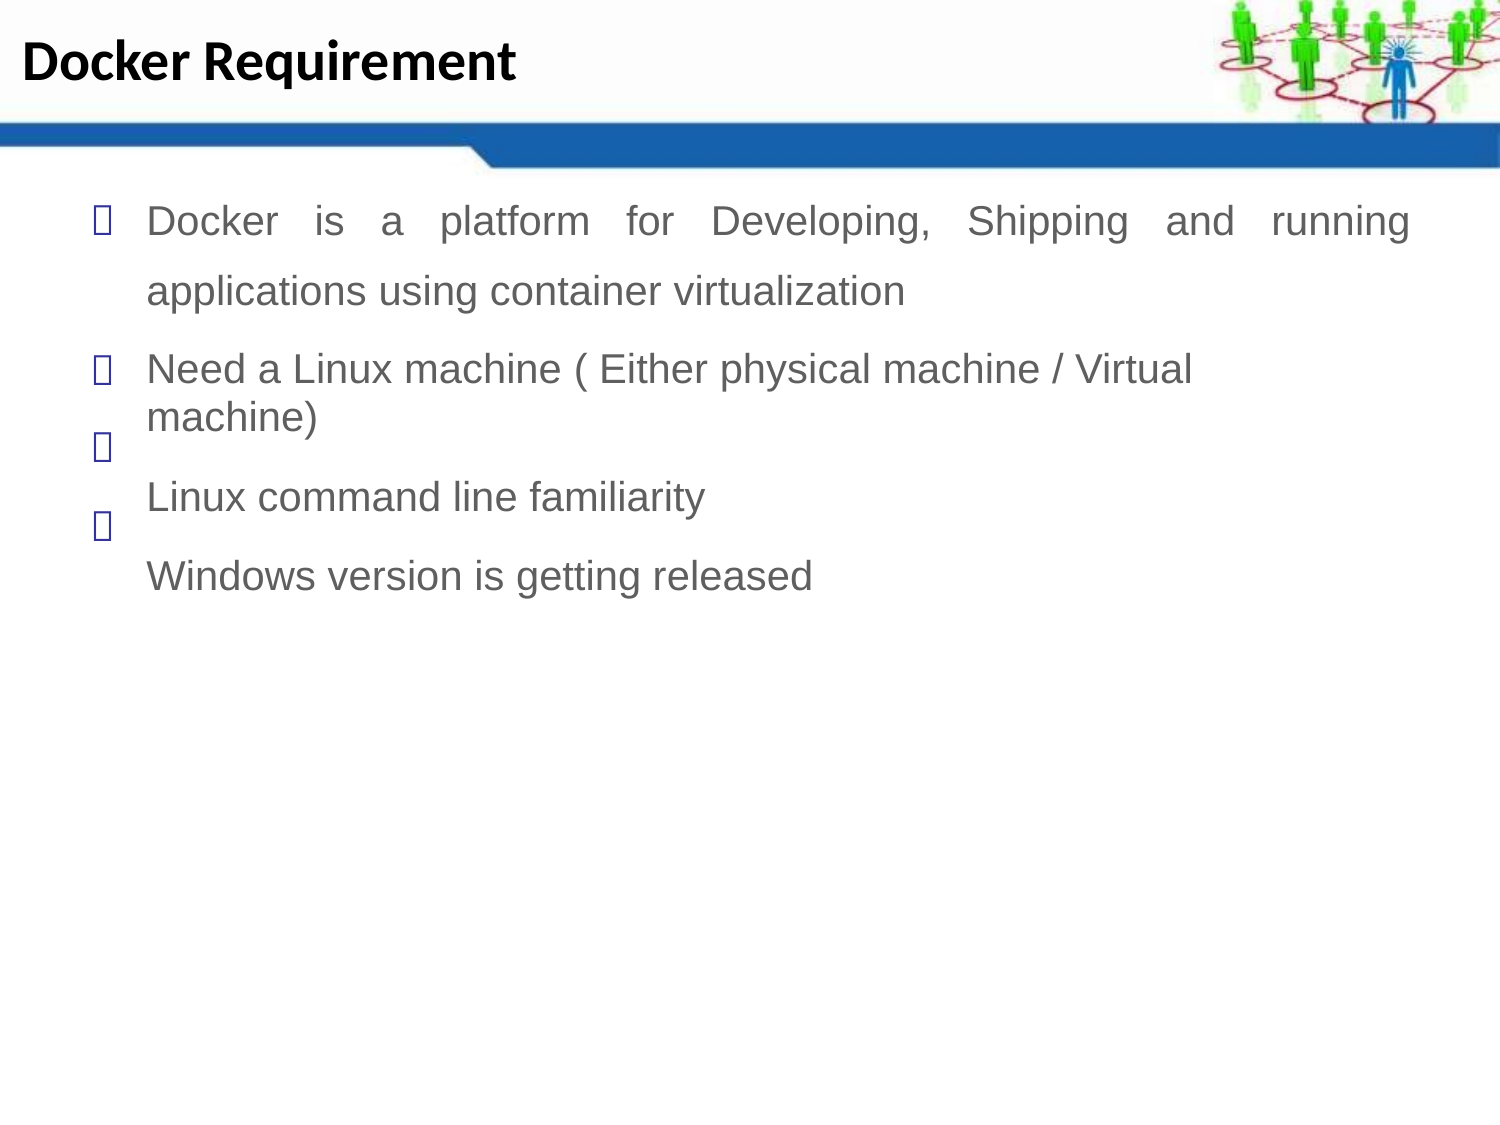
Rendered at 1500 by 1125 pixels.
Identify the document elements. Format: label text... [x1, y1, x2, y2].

text_box  [87, 199, 118, 245]
text_box Shipping [965, 199, 1138, 245]
text_box Docker [144, 199, 287, 245]
text_box for [623, 199, 684, 245]
text_box Docker Requirement [20, 33, 609, 104]
text_box running [1269, 199, 1419, 245]
text_box    [87, 349, 118, 556]
text_box platform [437, 199, 599, 245]
text_box Developing, [708, 199, 940, 245]
text_box applications using container virtualization Need a Linux machine ( Either physical machine / Virtual machine) Linux command line familiarity Windows version is getting released [144, 269, 1381, 556]
text_box [0, 0, 1500, 188]
text_box and [1163, 199, 1244, 245]
text_box is a [312, 199, 413, 245]
